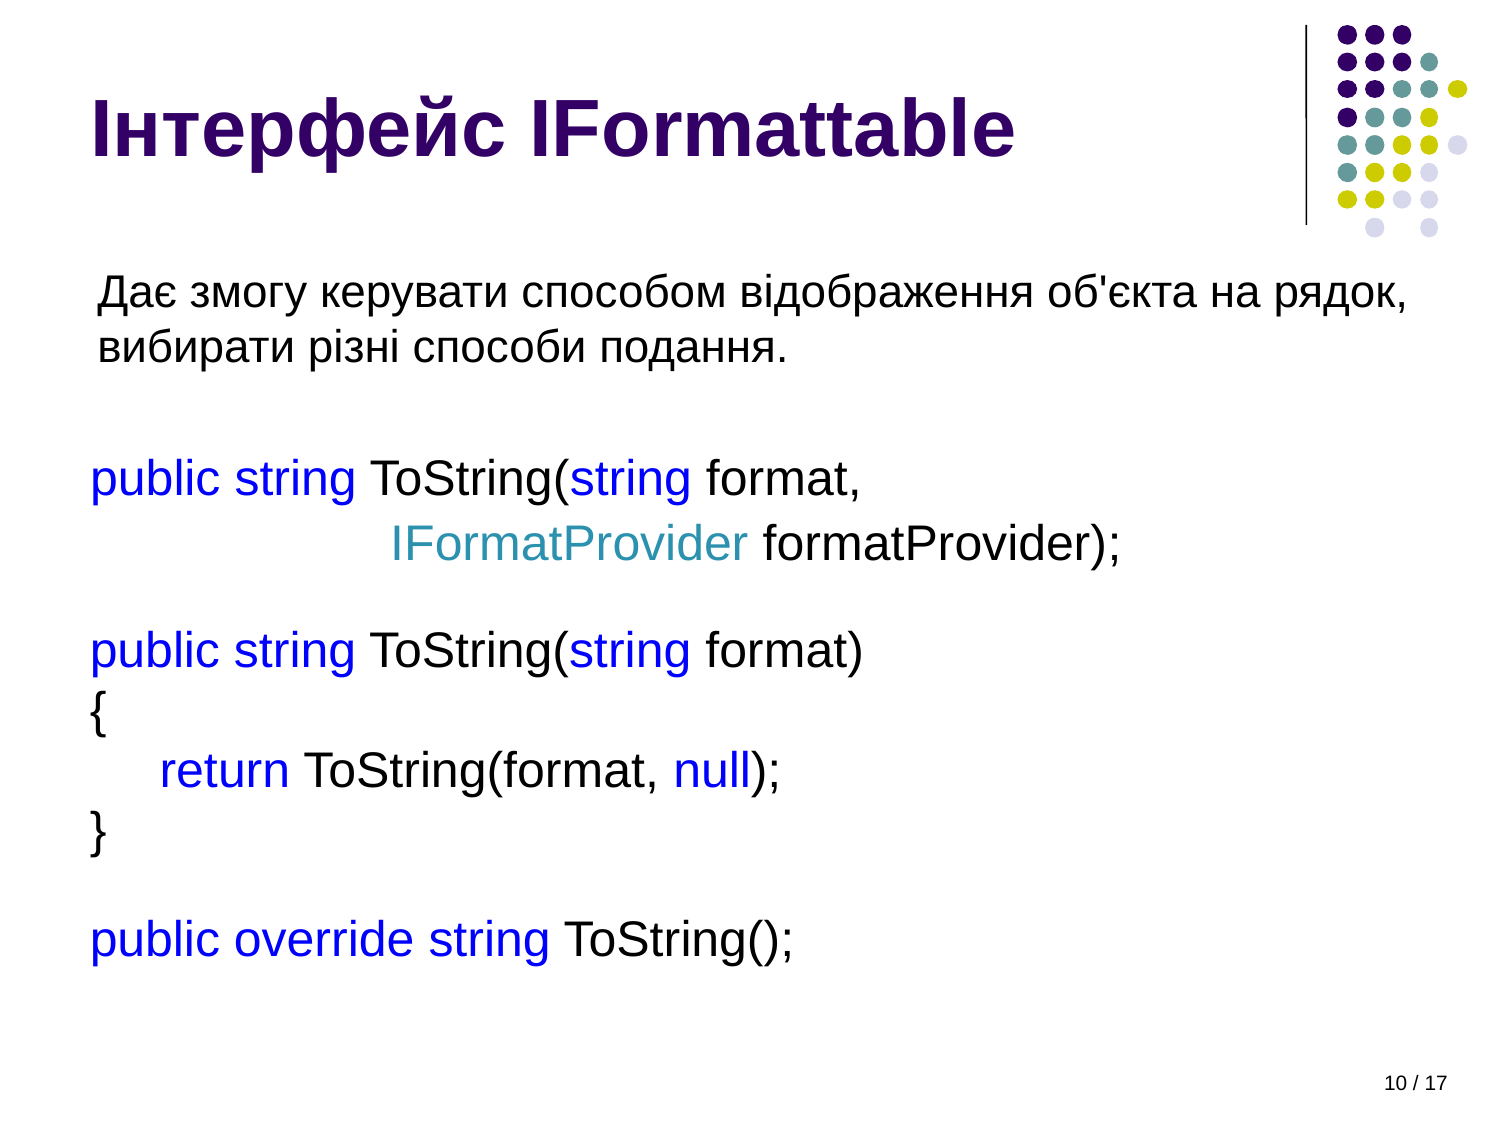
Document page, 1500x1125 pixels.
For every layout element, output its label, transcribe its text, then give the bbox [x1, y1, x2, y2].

text_box Дає змогу керувати способом відображення об'єкта на рядок, вибирати різні способи подання. [82, 253, 1425, 379]
text_box public string ToString(string format, IFormatProvider formatProvider); [75, 434, 1313, 578]
title Інтерфейс IFormattable [75, 50, 1313, 180]
slide_number 10 / 17 [1074, 1062, 1463, 1100]
text_box public string ToString(string format) { return ToString(format, null); } [74, 610, 1425, 866]
text_box public override string ToString(); [75, 899, 1313, 974]
